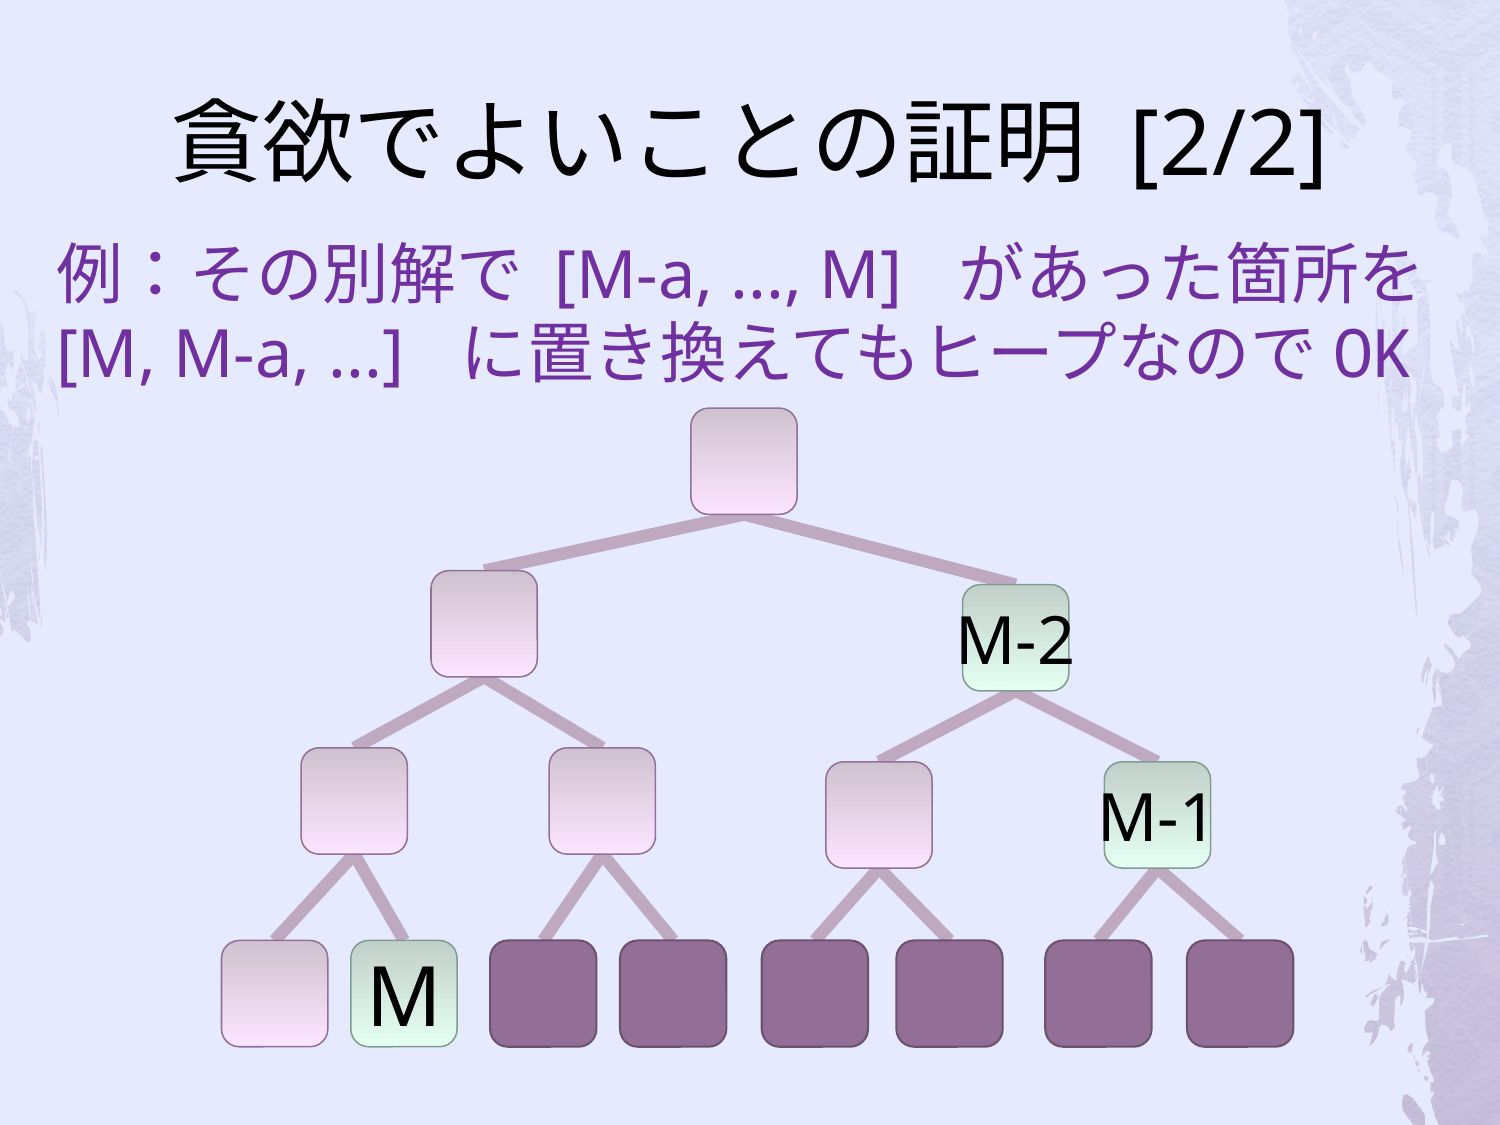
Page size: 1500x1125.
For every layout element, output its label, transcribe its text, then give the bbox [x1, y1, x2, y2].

text_box [1185, 939, 1295, 1048]
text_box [878, 690, 1007, 763]
text_box [548, 747, 657, 846]
text_box M-1 [1103, 761, 1212, 860]
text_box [746, 514, 1017, 585]
text_box [220, 939, 329, 1048]
text_box [489, 939, 598, 1048]
text_box [1044, 939, 1153, 1048]
text_box [825, 761, 933, 860]
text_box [1157, 867, 1241, 941]
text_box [1098, 867, 1149, 941]
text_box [483, 676, 603, 749]
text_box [353, 676, 475, 749]
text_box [602, 853, 674, 941]
text_box M-2 [961, 583, 1070, 683]
text_box [690, 407, 798, 507]
text_box [760, 939, 870, 1048]
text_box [274, 853, 345, 941]
title 貪欲でよいことの証明 [2/2] [75, 45, 1425, 223]
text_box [483, 514, 745, 571]
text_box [814, 867, 870, 941]
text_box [878, 867, 950, 941]
text_box [895, 939, 1004, 1048]
text_box M [350, 939, 458, 1048]
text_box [1015, 690, 1158, 763]
text_box [618, 939, 728, 1048]
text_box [354, 853, 405, 941]
text_box 例：その別解で [M-a, ..., M] があった箇所を [M, M-a, ...] に置き換えてもヒープなのでOK [41, 223, 1447, 399]
text_box [430, 569, 539, 669]
text_box [300, 747, 409, 846]
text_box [542, 853, 593, 941]
